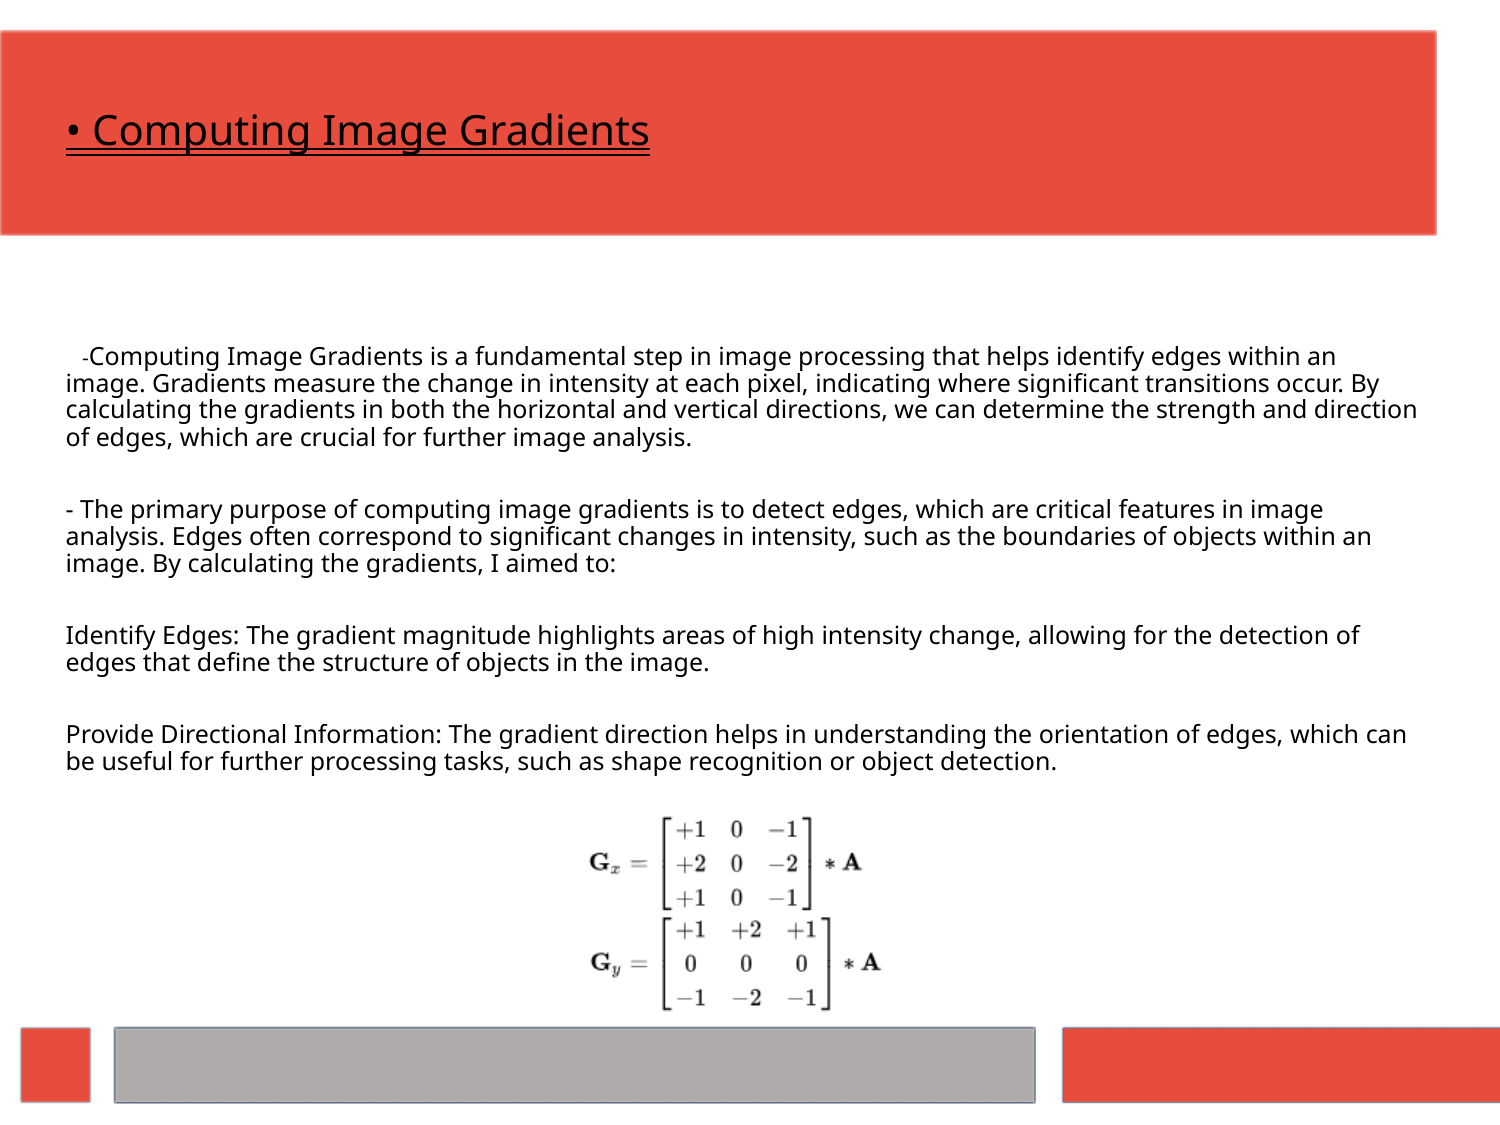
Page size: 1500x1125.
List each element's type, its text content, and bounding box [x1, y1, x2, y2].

list -Computing Image Gradients is a fundamental step in image processing that helps identify edges within an image. Gradients measure the change in intensity at each pixel, indicating where significant transitions occur. By calculating the gradients in both the horizontal and vertical directions, we can determine the strength and direction of edges, which are crucial for further image analysis. - The primary purpose of computing image gradients is to detect edges, which are critical features in image analysis. Edges often correspond to significant changes in intensity, such as the boundaries of objects within an image. By calculating the gradients, I aimed to: Identify Edges: The gradient magnitude highlights areas of high intensity change, allowing for the detection of edges that define the structure of objects in the image. Provide Directional Information: The gradient direction helps in understanding the orientation of edges, which can be useful for further processing tasks, such as shape recognition or object detection. [50, 265, 1436, 1013]
title • Computing Image Gradients [50, 60, 1328, 205]
picture [585, 815, 886, 1013]
